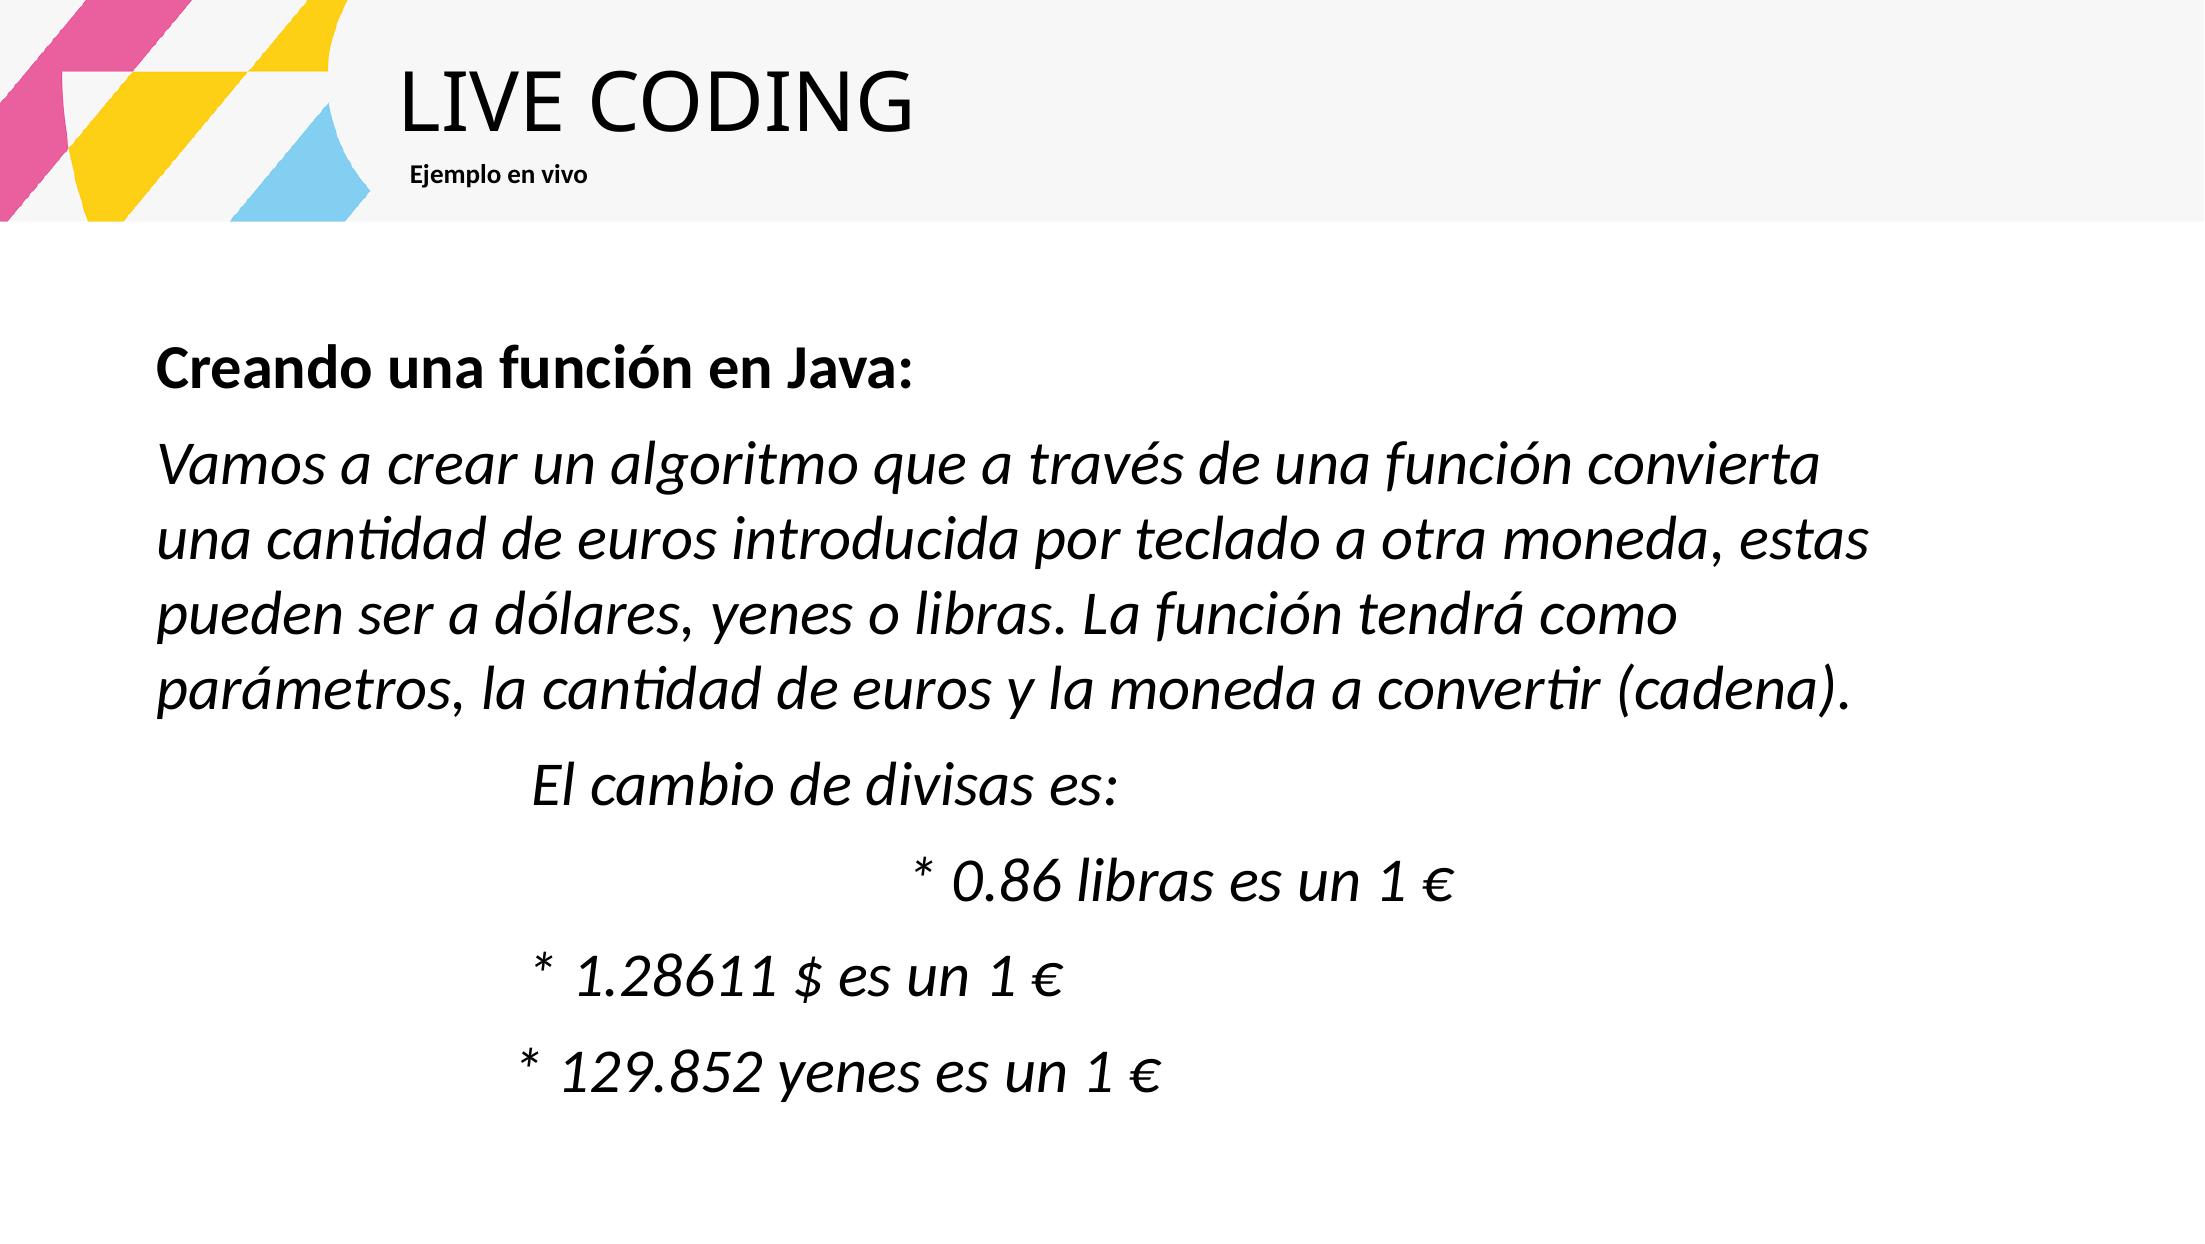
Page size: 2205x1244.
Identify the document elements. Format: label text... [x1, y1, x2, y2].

text_box LIVE CODING [382, 33, 1668, 164]
text_box Ejemplo en vivo [394, 141, 810, 204]
text_box Creando una función en Java: Vamos a crear un algoritmo que a través de una función convierta una cantidad de euros introducida por teclado a otra moneda, estas pueden ser a dólares, yenes o libras. La función tendrá como parámetros, la cantidad de euros y la moneda a convertir (cadena). El cambio de divisas es: * 0.86 libras es un 1 € * 1.28611 $ es un 1 € * 129.852 yenes es un 1 € [141, 311, 1910, 1121]
picture [0, 0, 2205, 1244]
